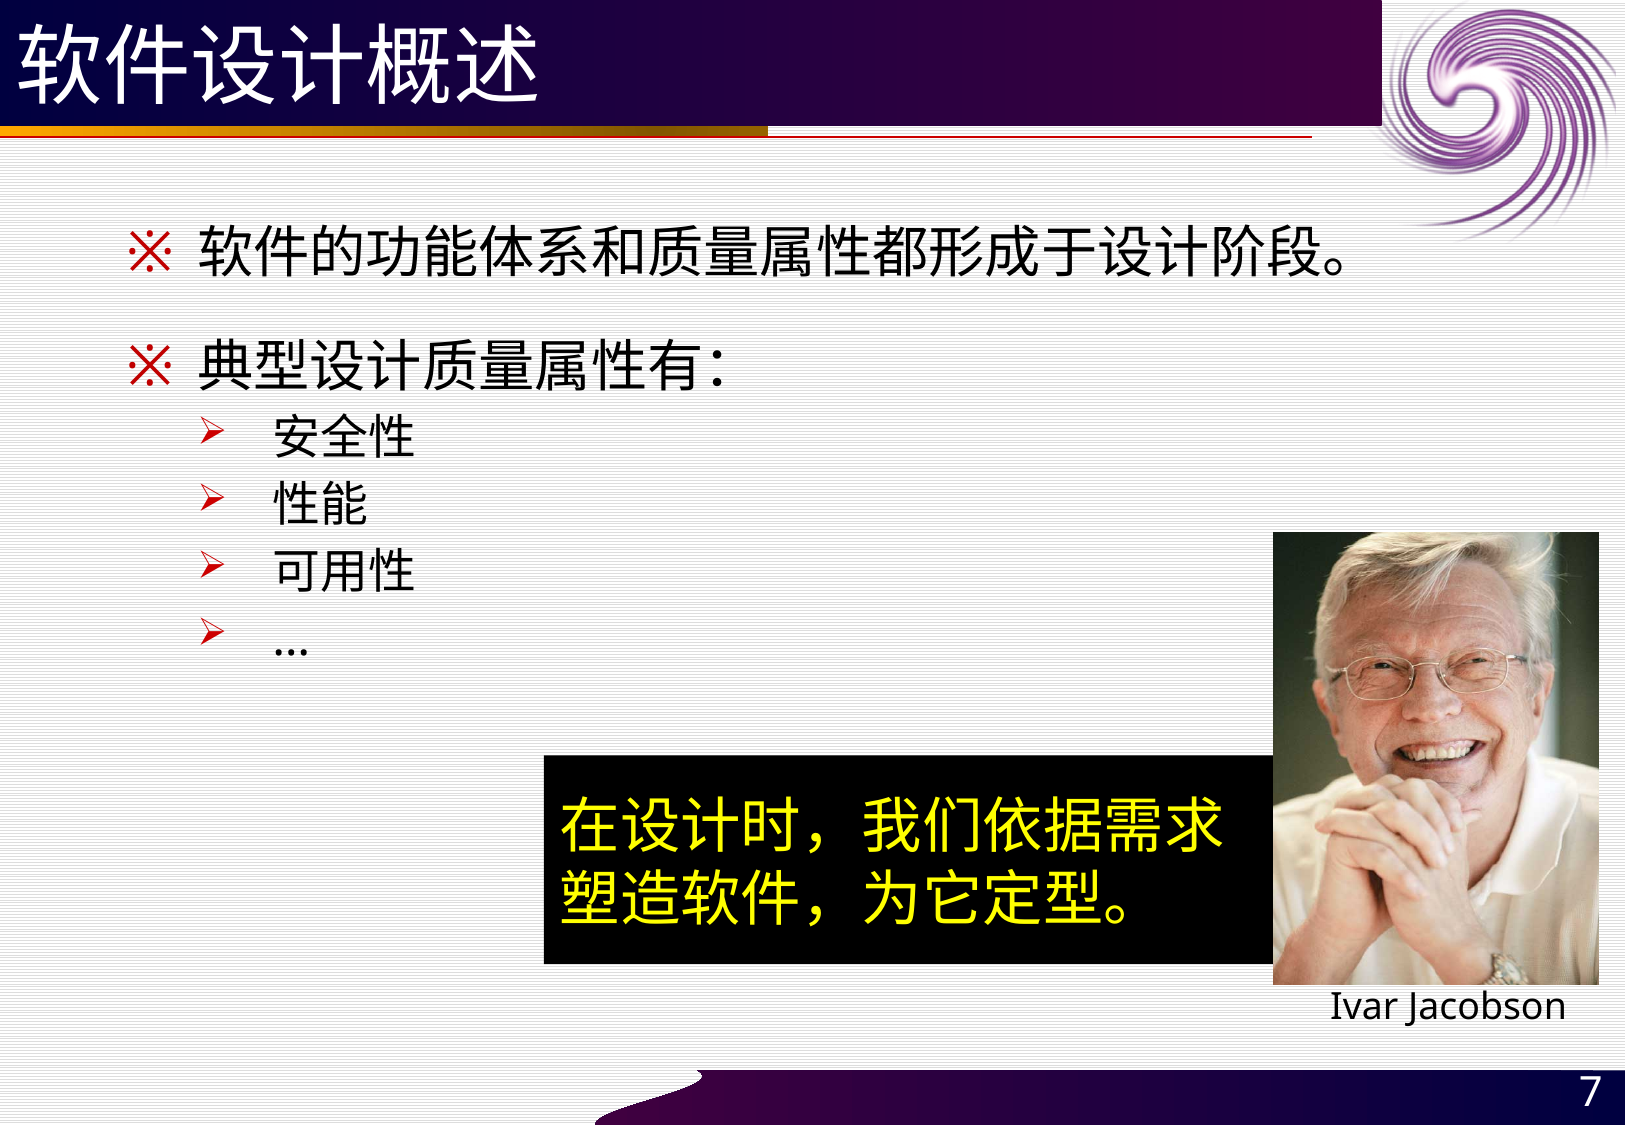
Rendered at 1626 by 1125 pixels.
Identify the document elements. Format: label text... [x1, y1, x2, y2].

picture [1362, 0, 1616, 244]
list 软件的功能体系和质量属性都形成于设计阶段。 典型设计质量属性有： 安全性 性能 可用性 … [100, 207, 1523, 764]
slide_number 7 [1474, 1069, 1619, 1125]
title 软件设计概述 [0, 0, 1382, 126]
text_box Ivar Jacobson [1314, 993, 1584, 1036]
text_box 在设计时，我们依据需求塑造软件，为它定型。 [543, 755, 1267, 965]
picture [1272, 532, 1599, 985]
